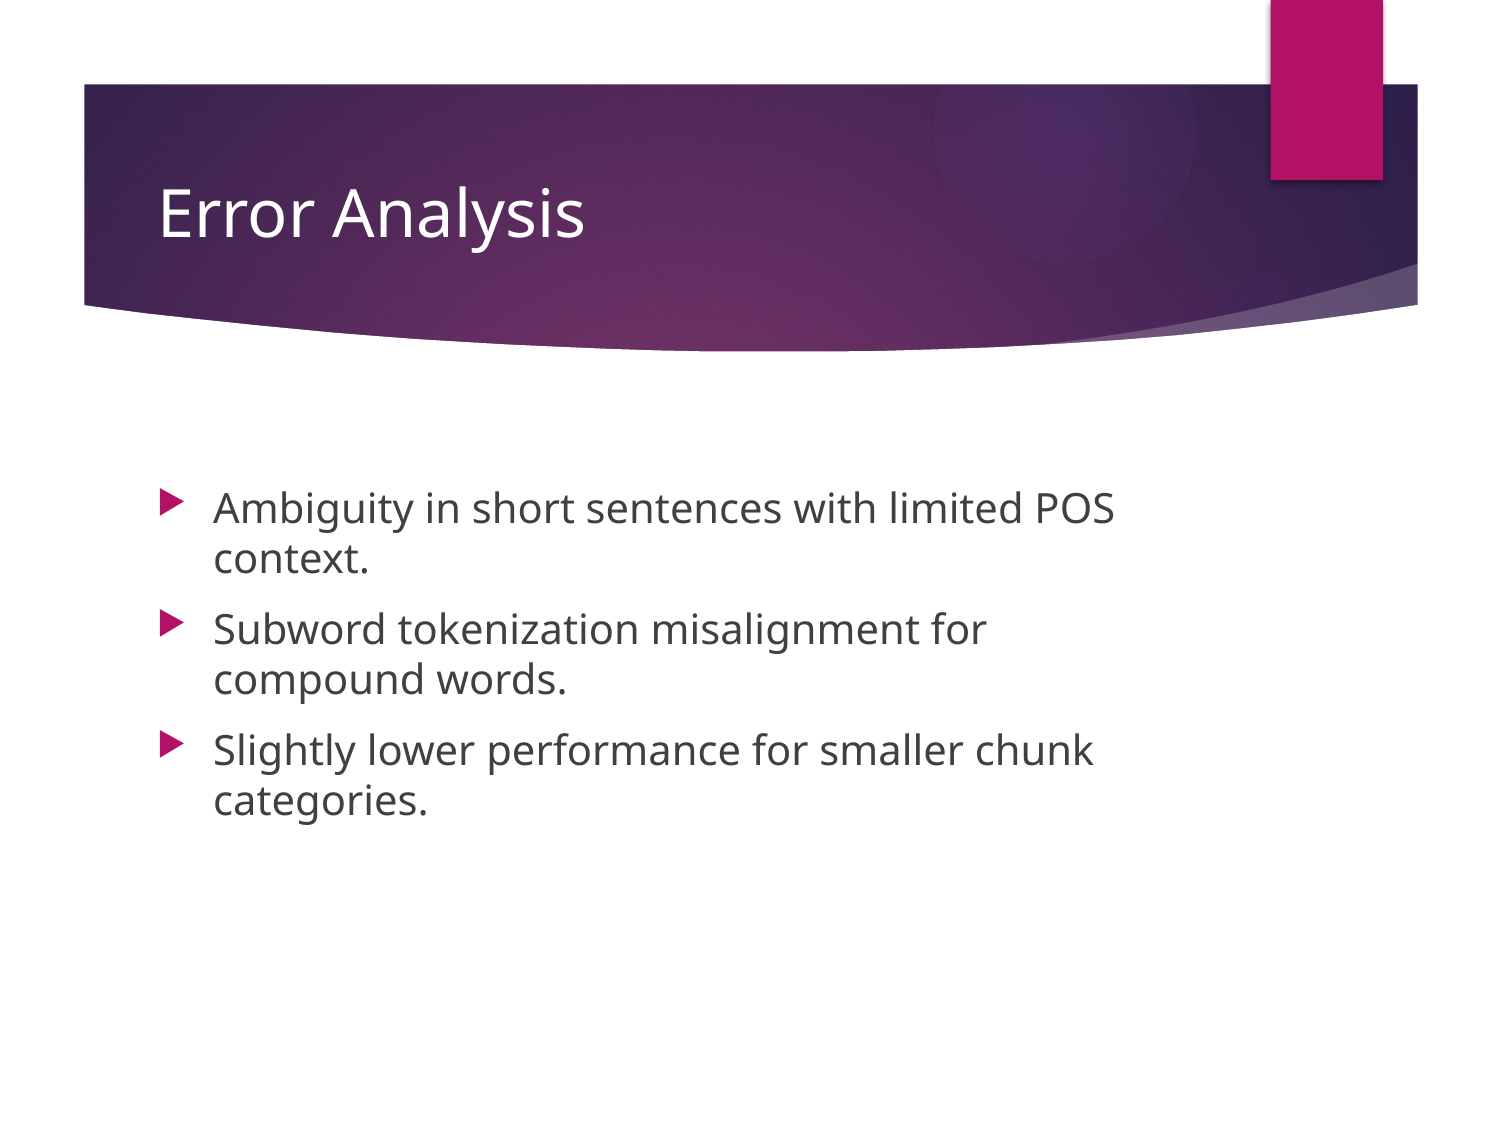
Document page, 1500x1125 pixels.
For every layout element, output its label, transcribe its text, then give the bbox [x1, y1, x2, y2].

list Ambiguity in short sentences with limited POS context. Subword tokenization misalignment for compound words. Slightly lower performance for smaller chunk categories. [141, 408, 1183, 988]
title Error Analysis [142, 152, 1183, 269]
